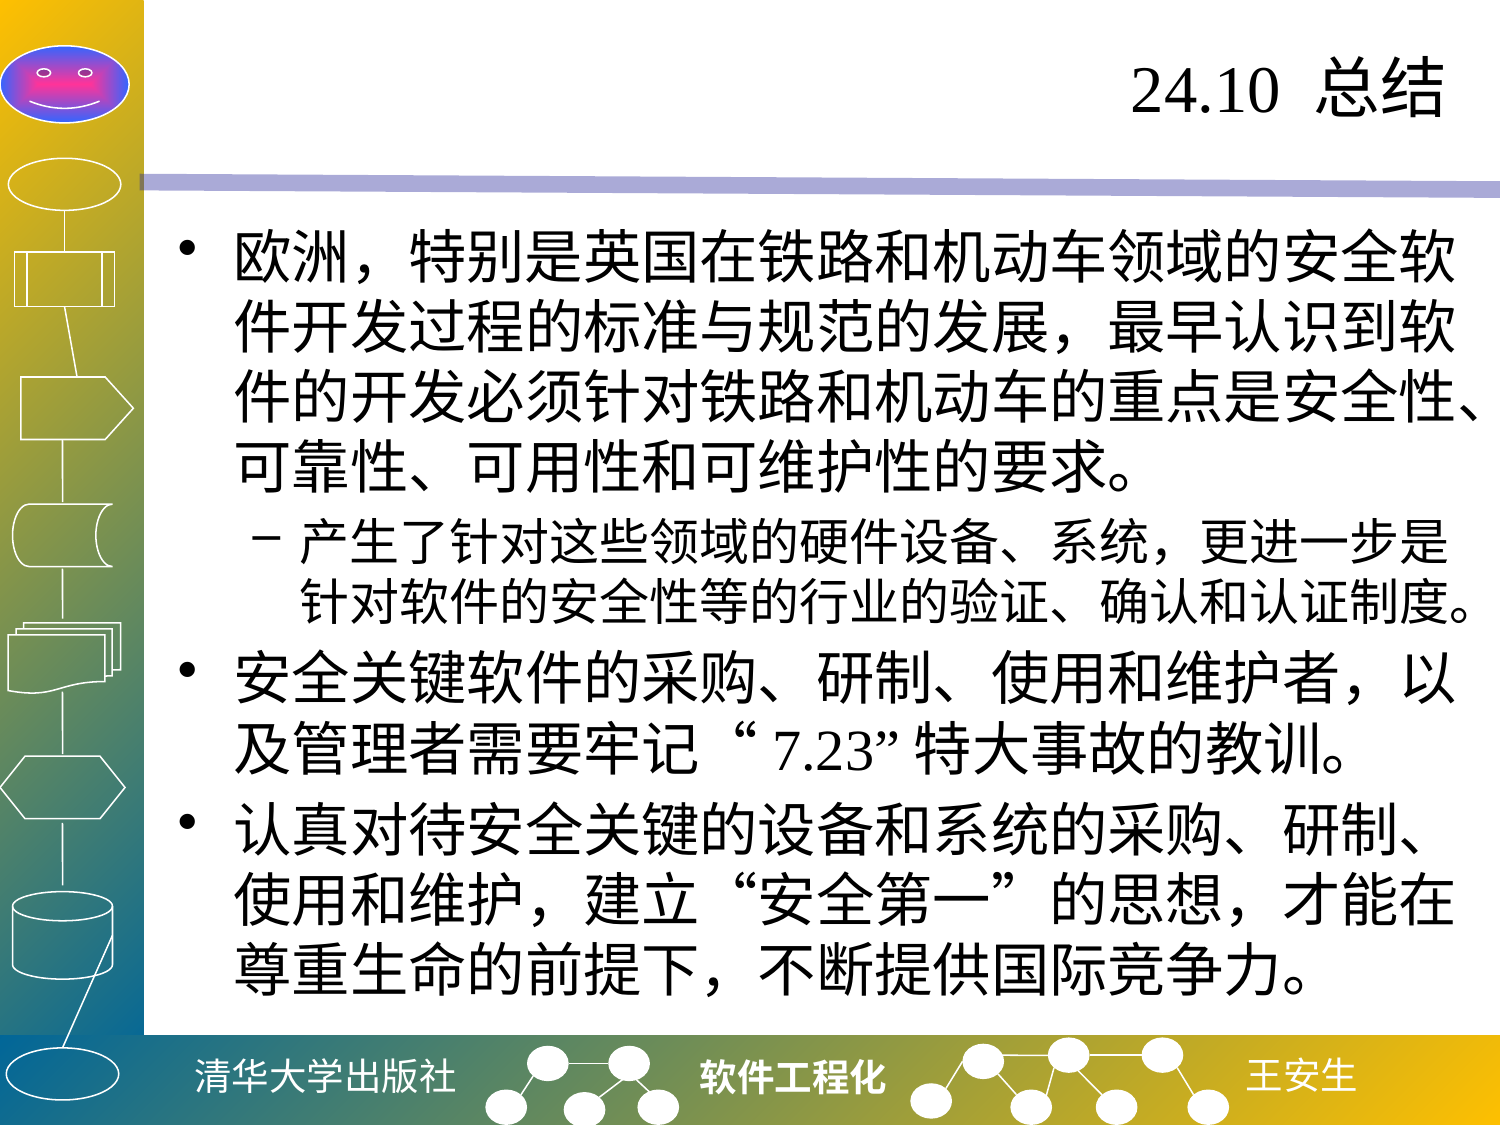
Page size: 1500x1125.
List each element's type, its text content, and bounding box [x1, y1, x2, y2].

list 欧洲，特别是英国在铁路和机动车领域的安全软件开发过程的标准与规范的发展，最早认识到软件的开发必须针对铁路和机动车的重点是安全性、可靠性、可用性和可维护性的要求。 产生了针对这些领域的硬件设备、系统，更进一步是针对软件的安全性等的行业的验证、确认和认证制度。 安全关键软件的采购、研制、使用和维护者，以及管理者需要牢记“7.23”特大事故的教训。 认真对待安全关键的设备和系统的采购、研制、使用和维护，建立“安全第一”的思想，才能在尊重生命的前提下，不断提供国际竞争力。 [162, 212, 1476, 1017]
title 24.10 总结 [187, 24, 1463, 147]
